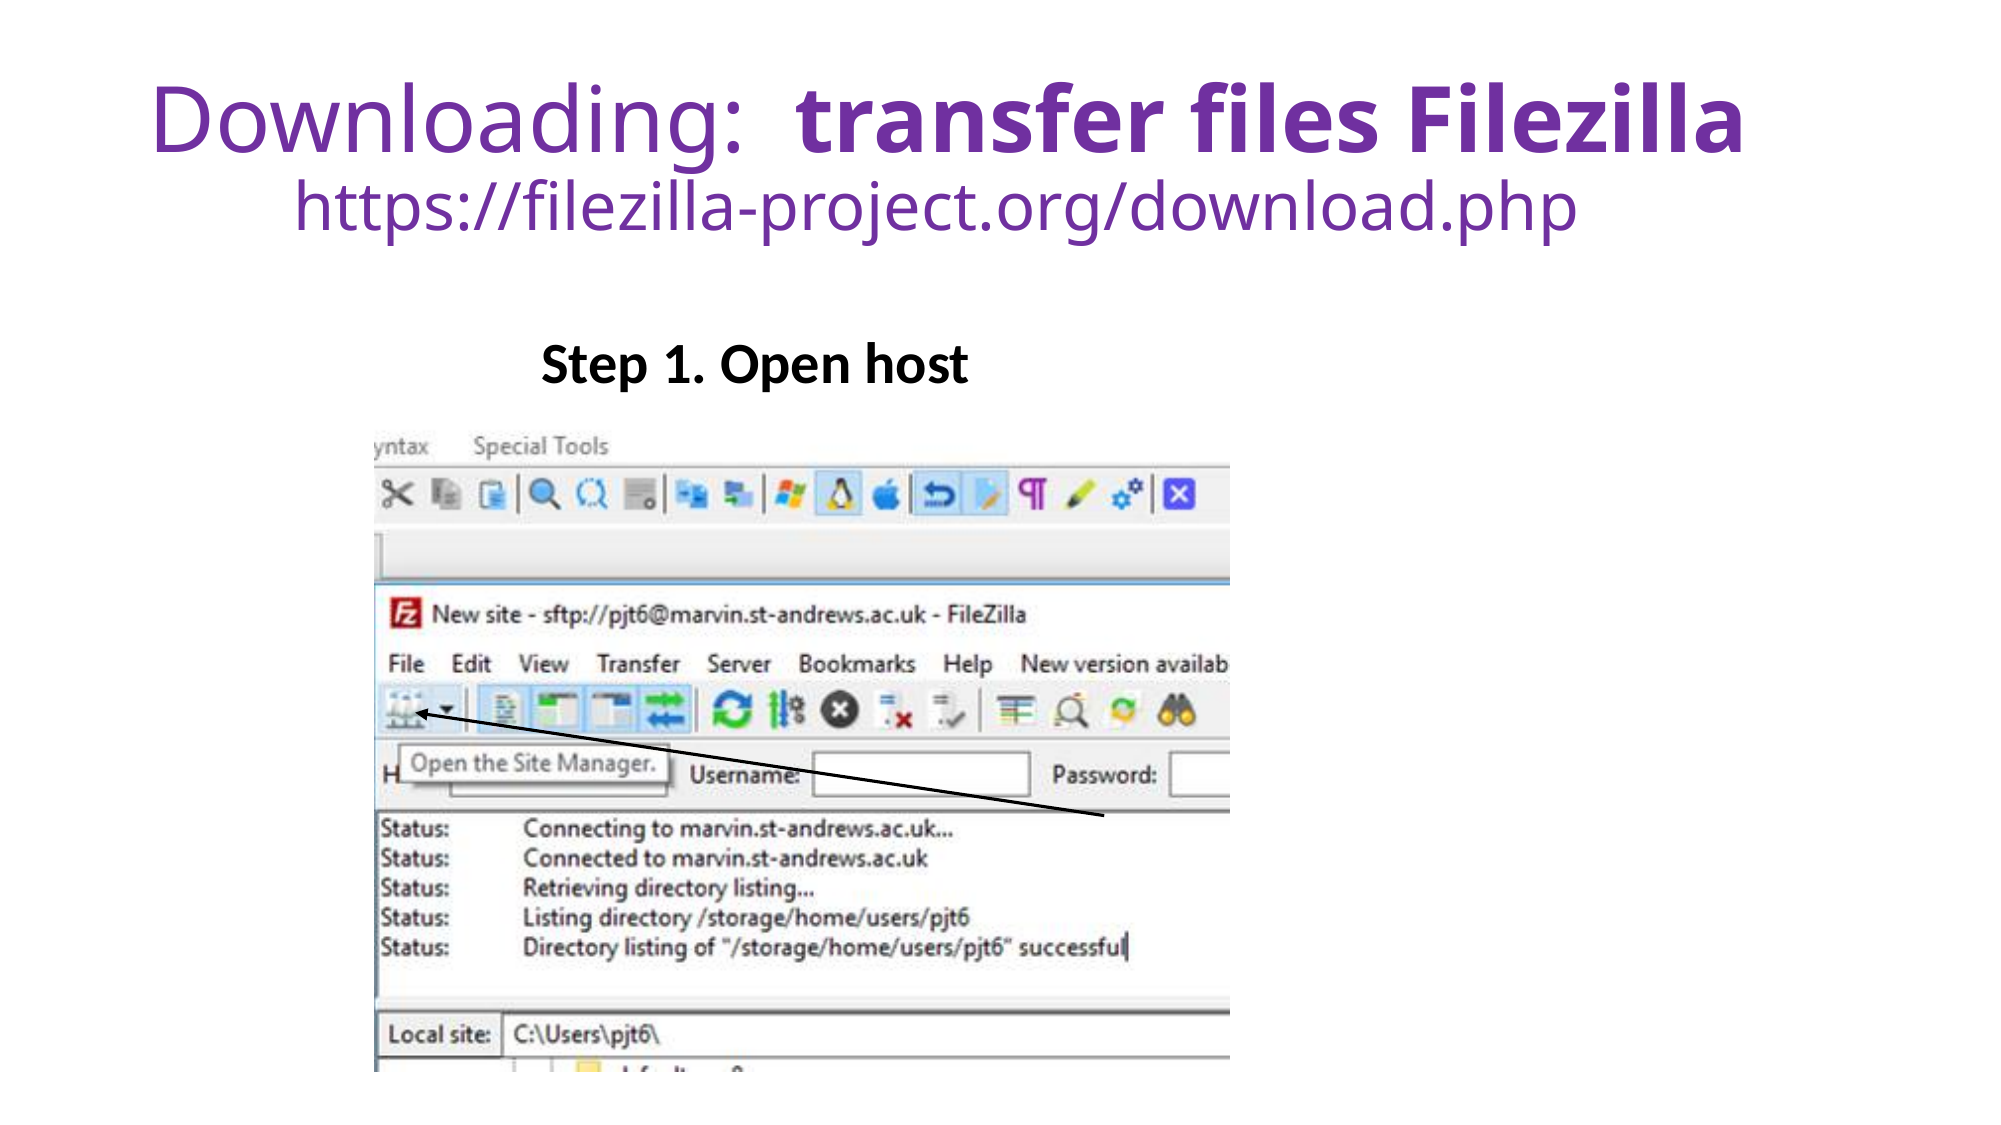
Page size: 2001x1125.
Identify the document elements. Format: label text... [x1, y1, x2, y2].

list Step 1. Open host [526, 325, 2000, 1040]
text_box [415, 712, 1105, 816]
title Downloading: transfer files Filezilla https://filezilla-project.org/download.php [74, 50, 1800, 268]
picture [374, 415, 1230, 1072]
